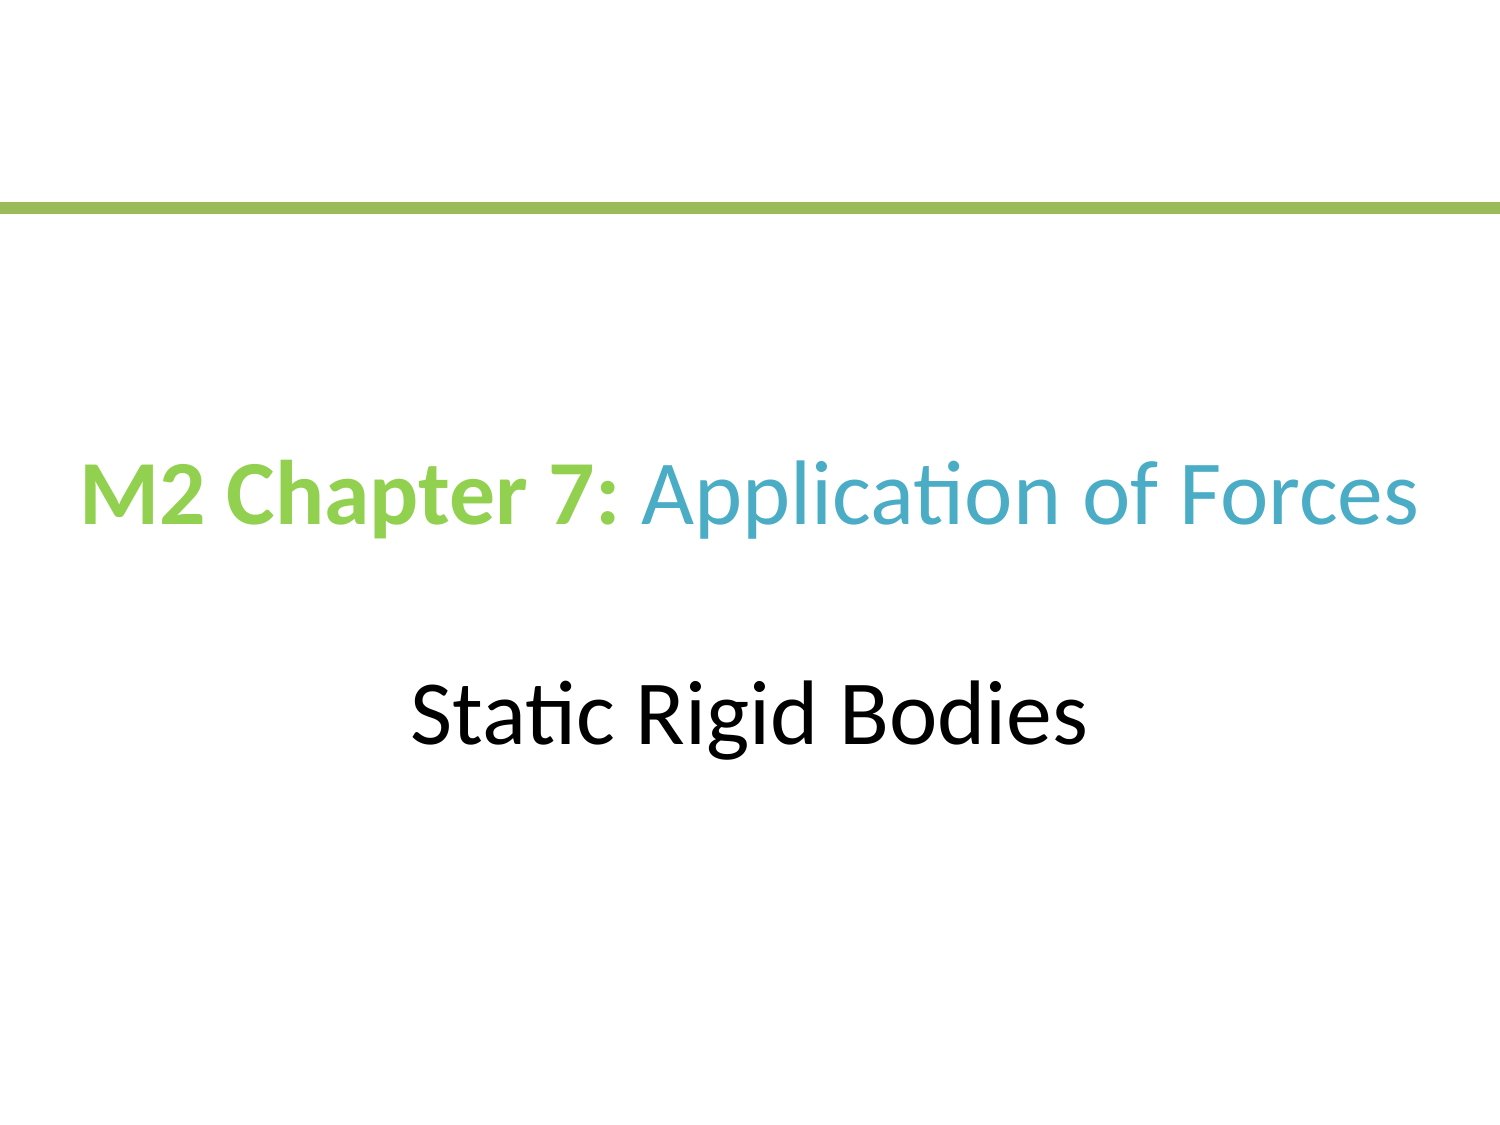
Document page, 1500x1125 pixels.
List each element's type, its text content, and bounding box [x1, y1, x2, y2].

title M2 Chapter 7: Application of Forces Static Rigid Bodies [41, 349, 1459, 846]
